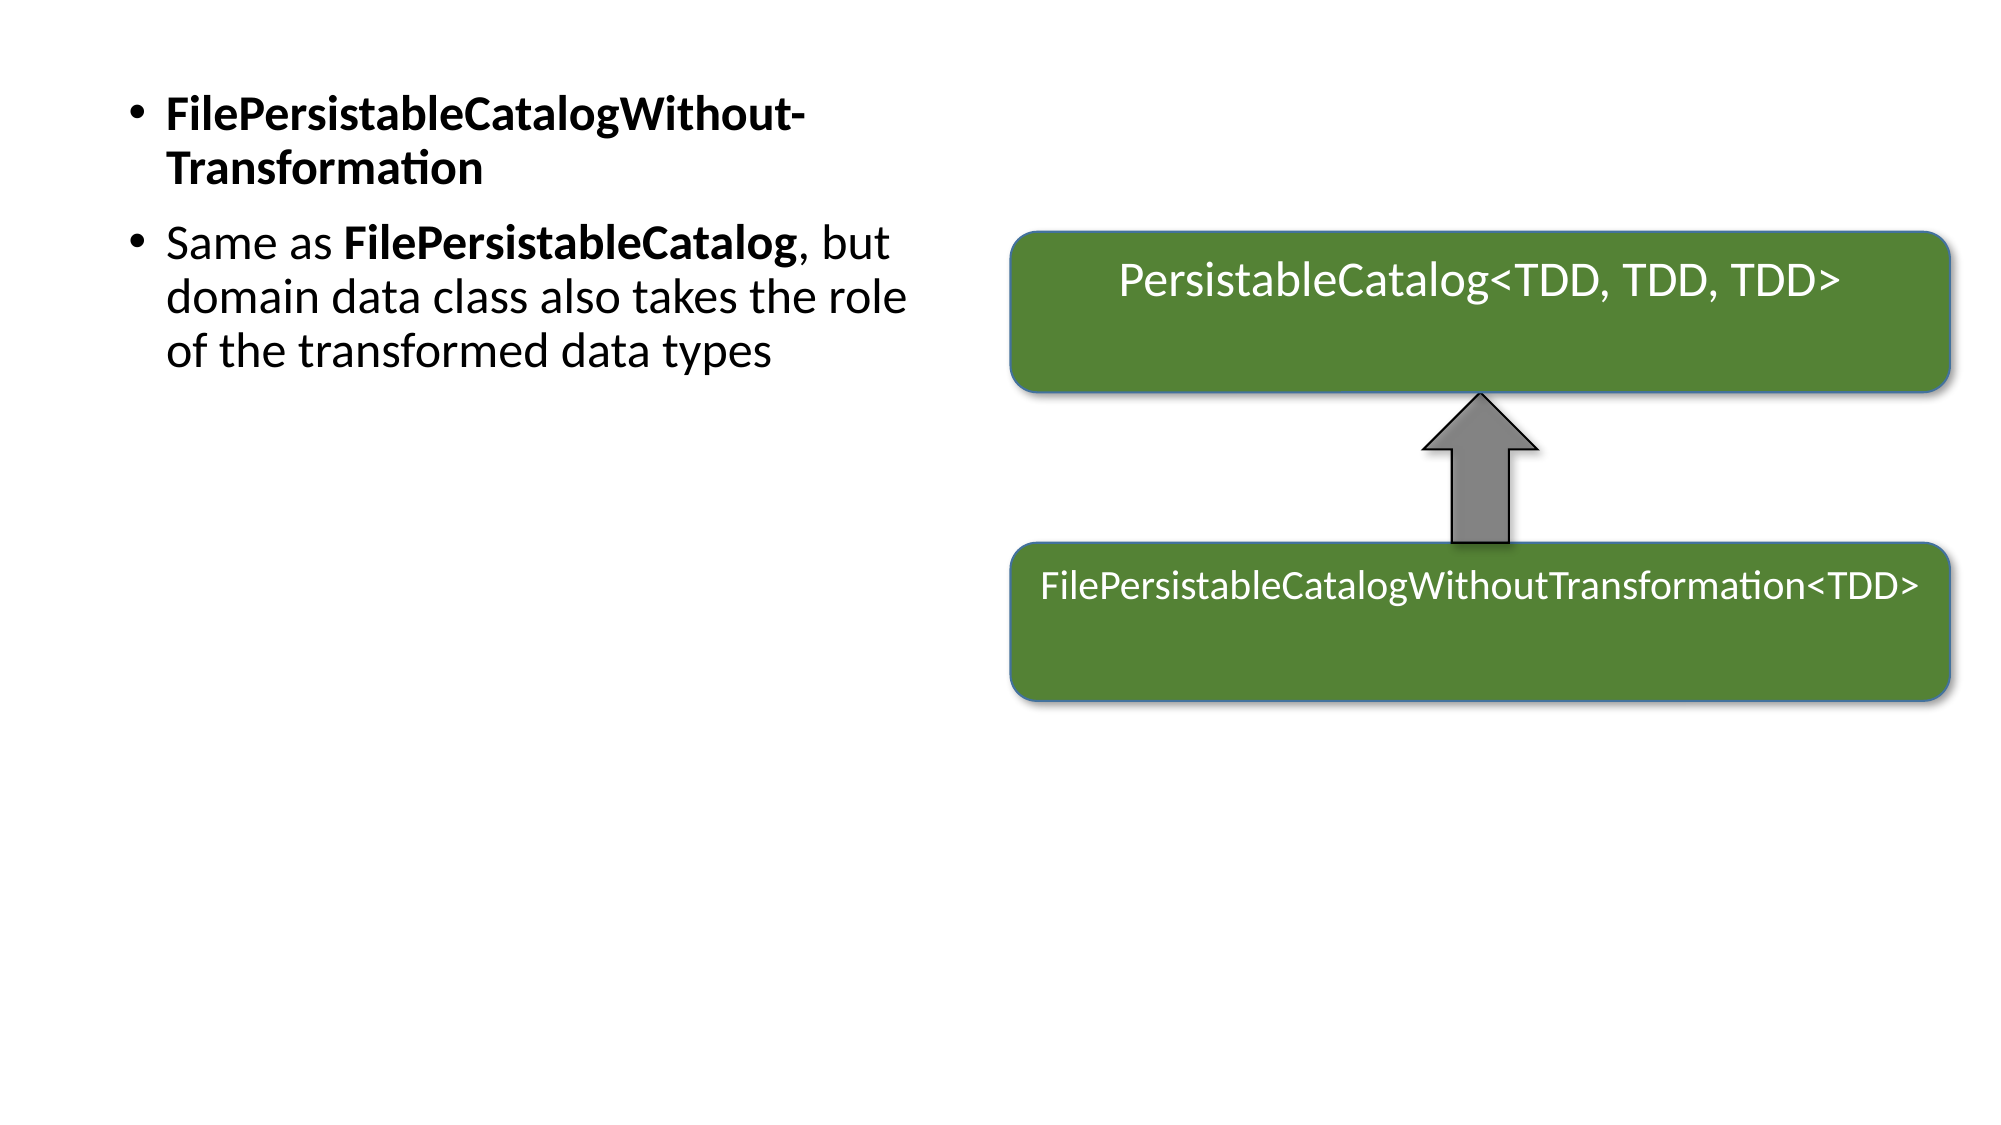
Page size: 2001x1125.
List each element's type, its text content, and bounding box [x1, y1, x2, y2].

text_box FilePersistableCatalogWithoutTransformation<TDD> [1009, 541, 1951, 702]
text_box PersistableCatalog<TDD, TDD, TDD> [1009, 230, 1951, 394]
list FilePersistableCatalogWithout-Transformation Same as FilePersistableCatalog, but domain data class also takes the role of the transformed data types [113, 79, 947, 1006]
text_box [1420, 403, 1540, 544]
